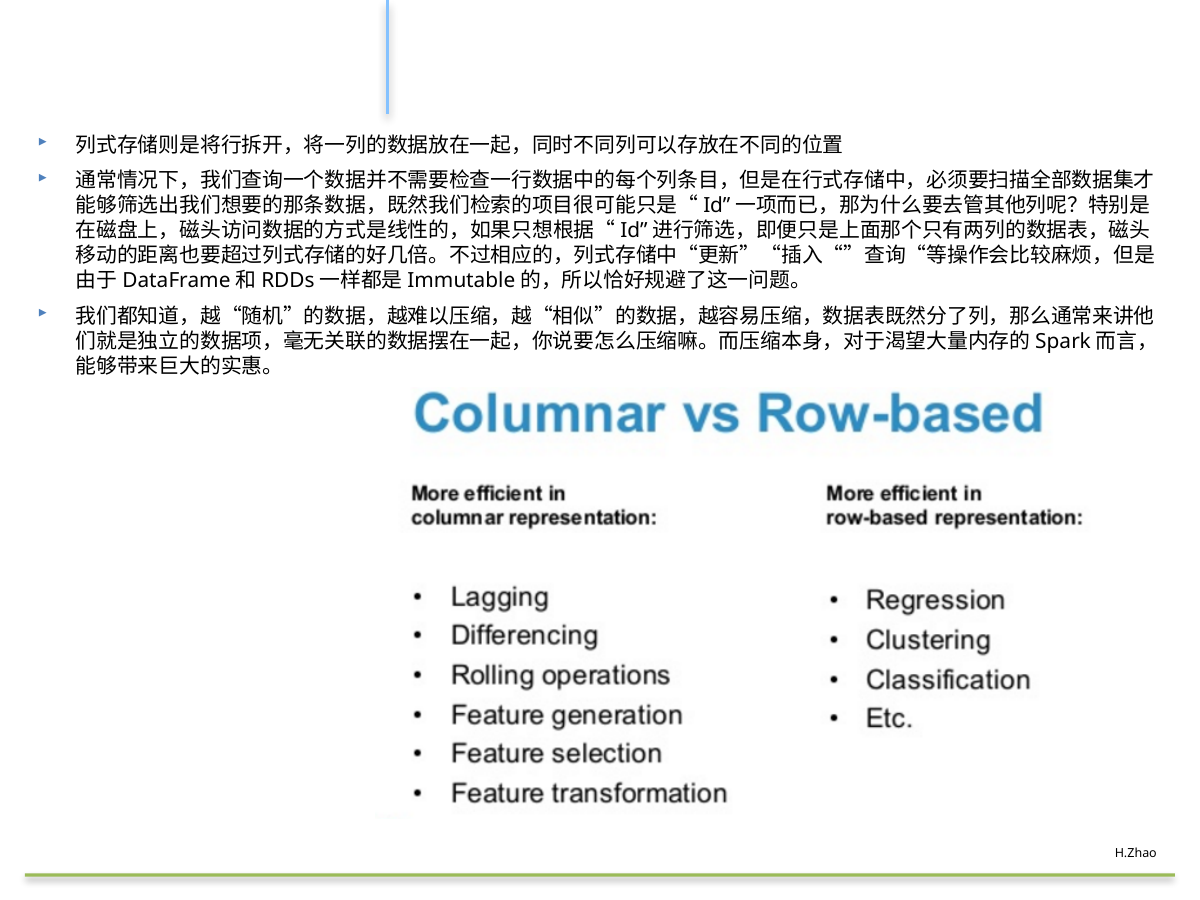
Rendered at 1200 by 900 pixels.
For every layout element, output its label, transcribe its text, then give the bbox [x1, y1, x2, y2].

list 列式存储则是将行拆开，将一列的数据放在一起，同时不同列可以存放在不同的位置 通常情况下，我们查询一个数据并不需要检查一行数据中的每个列条目，但是在行式存储中，必须要扫描全部数据集才能够筛选出我们想要的那条数据，既然我们检索的项目很可能只是“Id”一项而已，那为什么要去管其他列呢？特别是在磁盘上，磁头访问数据的方式是线性的，如果只想根据“Id”进行筛选，即便只是上面那个只有两列的数据表，磁头移动的距离也要超过列式存储的好几倍。不过相应的，列式存储中“更新”“插入“”查询“等操作会比较麻烦，但是由于DataFrame和RDDs一样都是Immutable的，所以恰好规避了这一问题。 我们都知道，越“随机”的数据，越难以压缩，越“相似”的数据，越容易压缩，数据表既然分了列，那么通常来讲他们就是独立的数据项，毫无关联的数据摆在一起，你说要怎么压缩嘛。而压缩本身，对于渴望大量内存的Spark而言，能够带来巨大的实惠。 [24, 125, 1175, 813]
picture [374, 387, 1126, 820]
